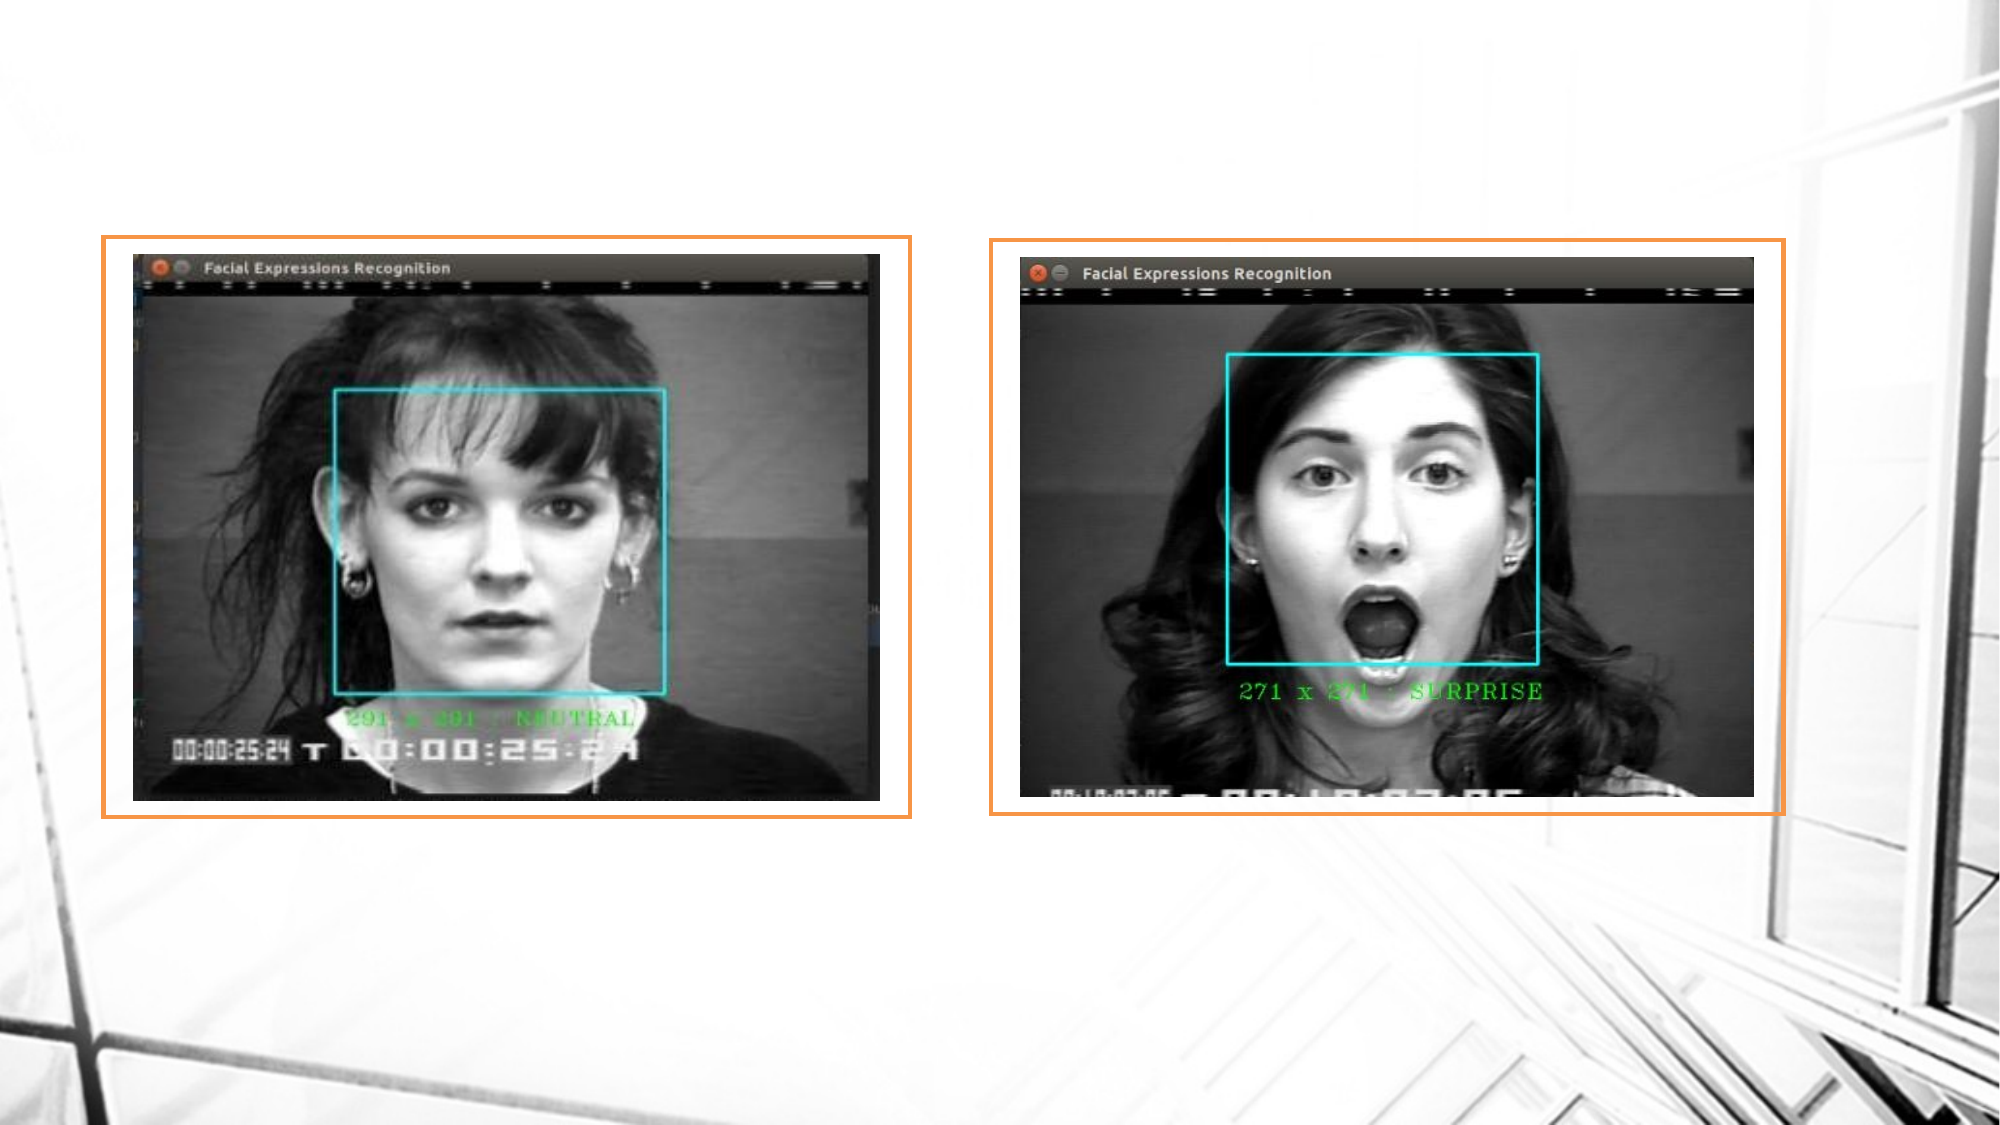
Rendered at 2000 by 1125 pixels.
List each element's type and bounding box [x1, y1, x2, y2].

text_box [99, 233, 914, 822]
picture [0, 0, 2000, 1125]
text_box [987, 236, 1788, 818]
